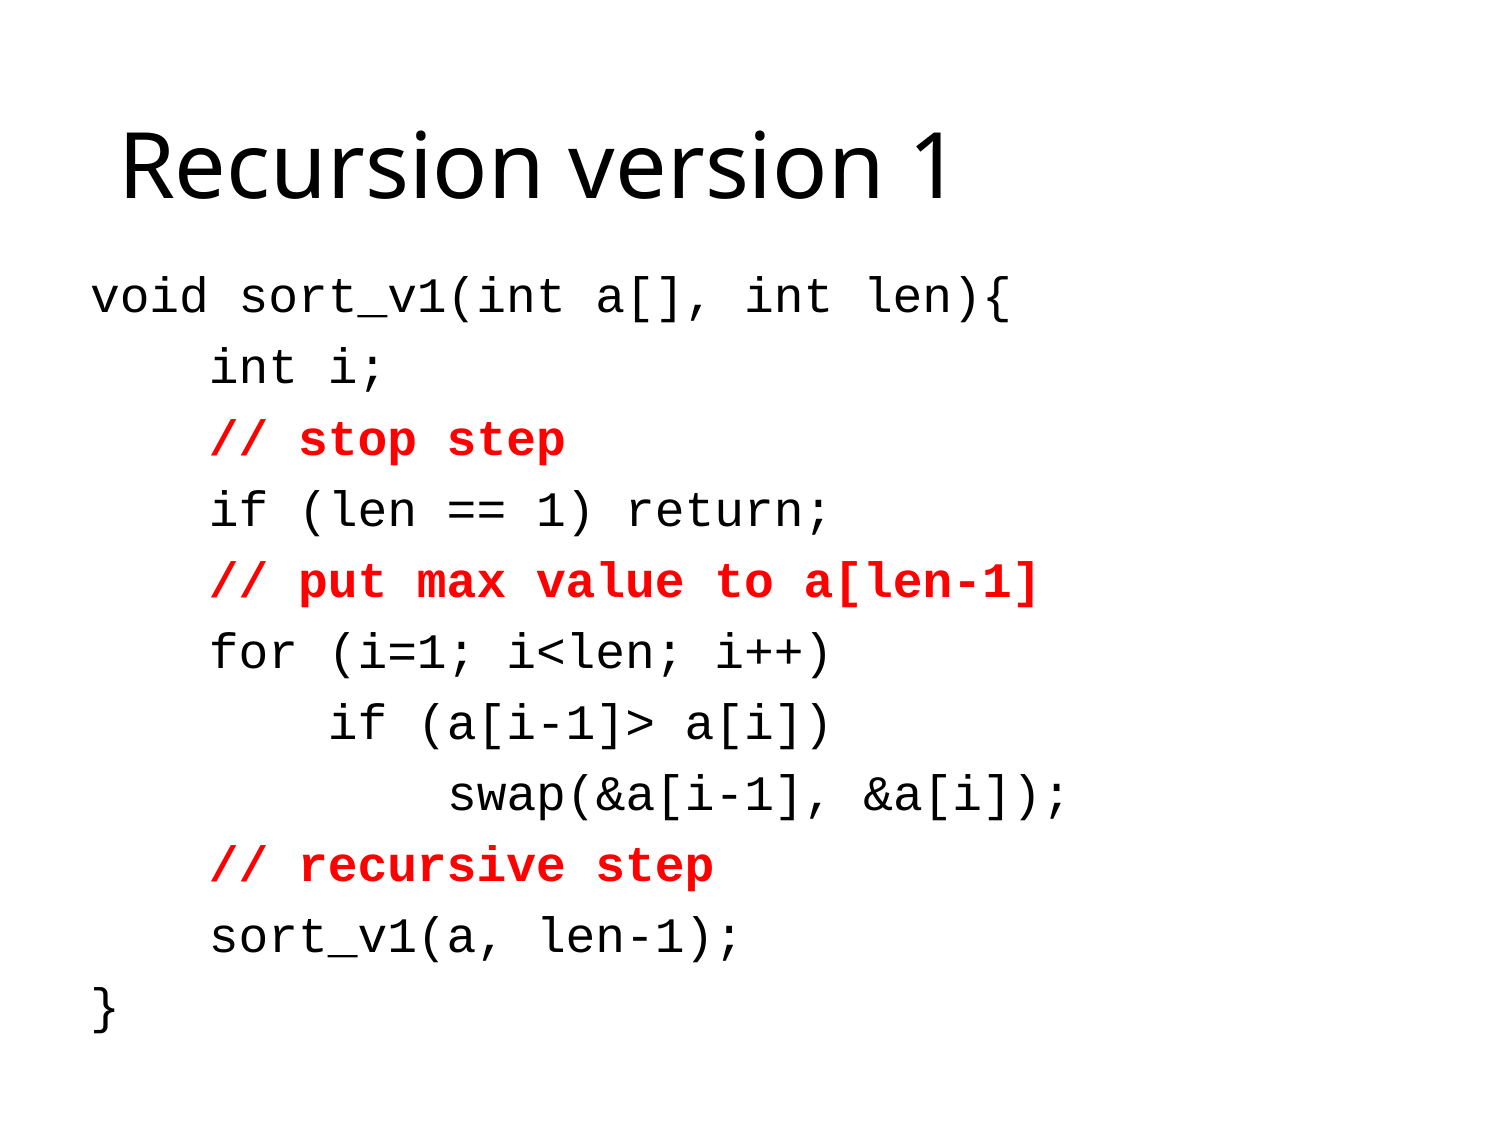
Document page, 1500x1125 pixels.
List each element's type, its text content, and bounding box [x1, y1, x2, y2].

title Recursion version 1 [103, 59, 1397, 262]
list void sort_v1(int a[], int len){ int i; // stop step if (len == 1) return; // put max value to a[len-1] for (i=1; i<len; i++) if (a[i-1]> a[i]) swap(&a[i-1], &a[i]); // recursive step sort_v1(a, len-1); } [75, 262, 1425, 1045]
